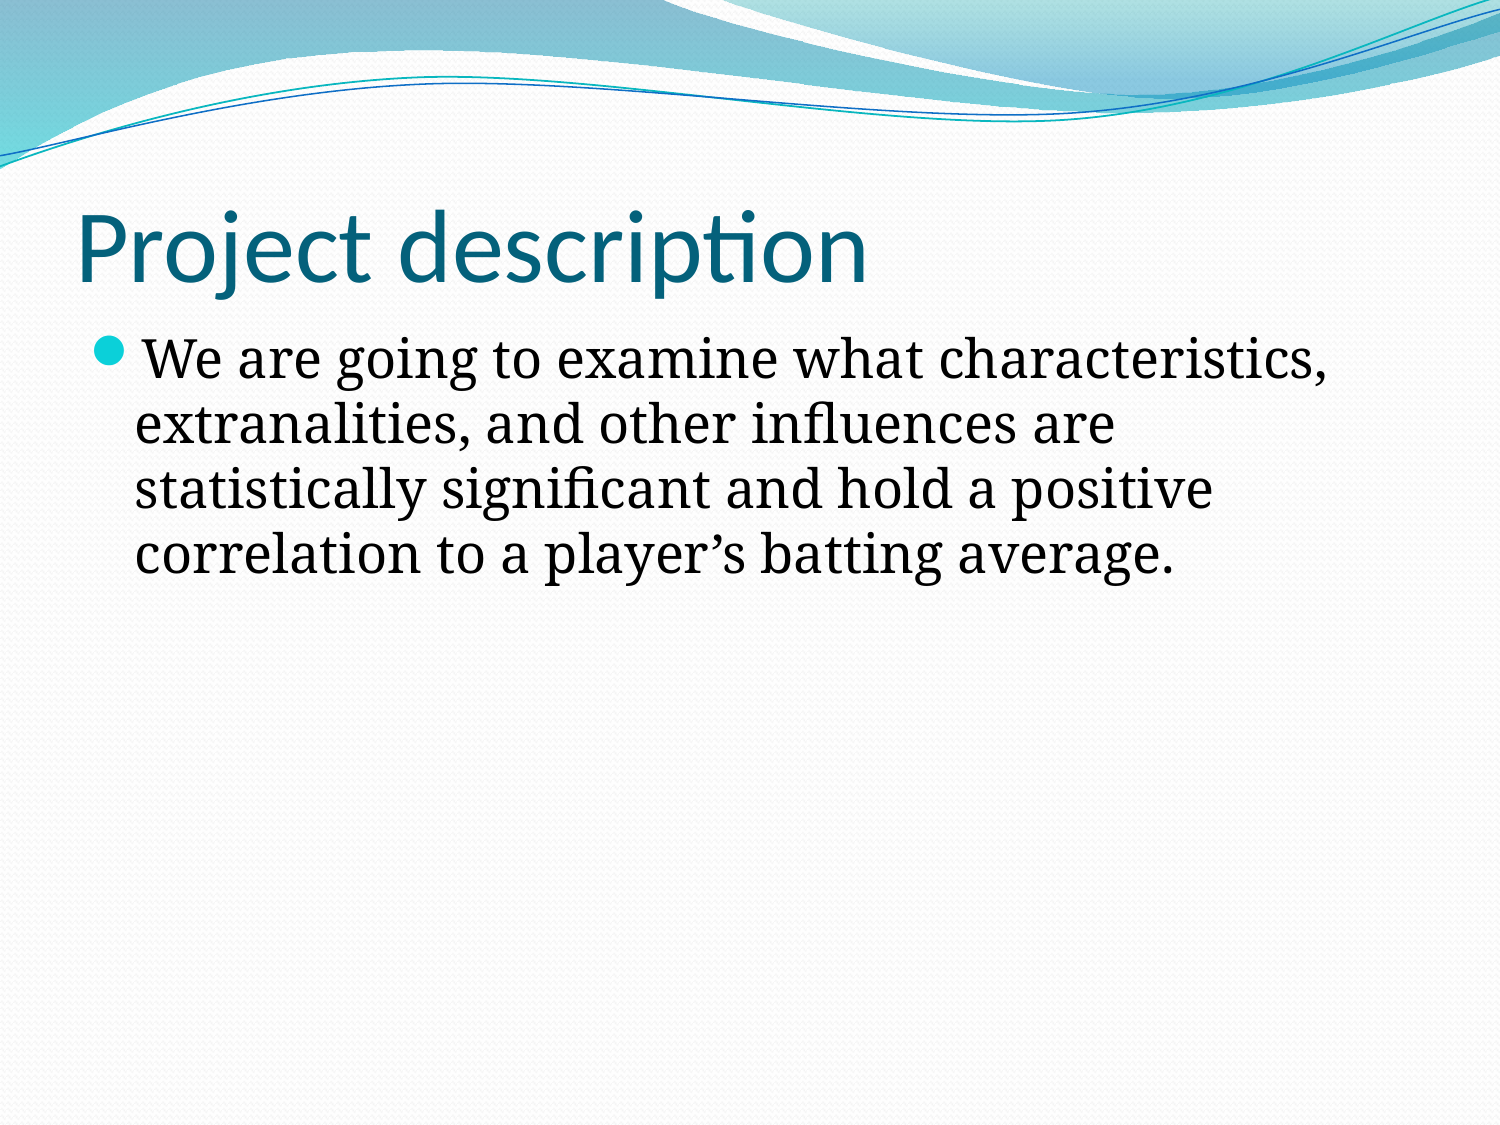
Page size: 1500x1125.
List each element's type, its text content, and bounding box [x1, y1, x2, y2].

title Project description [75, 115, 1425, 303]
list We are going to examine what characteristics, extranalities, and other influences are statistically significant and hold a positive correlation to a player’s batting average. [75, 317, 1425, 1038]
